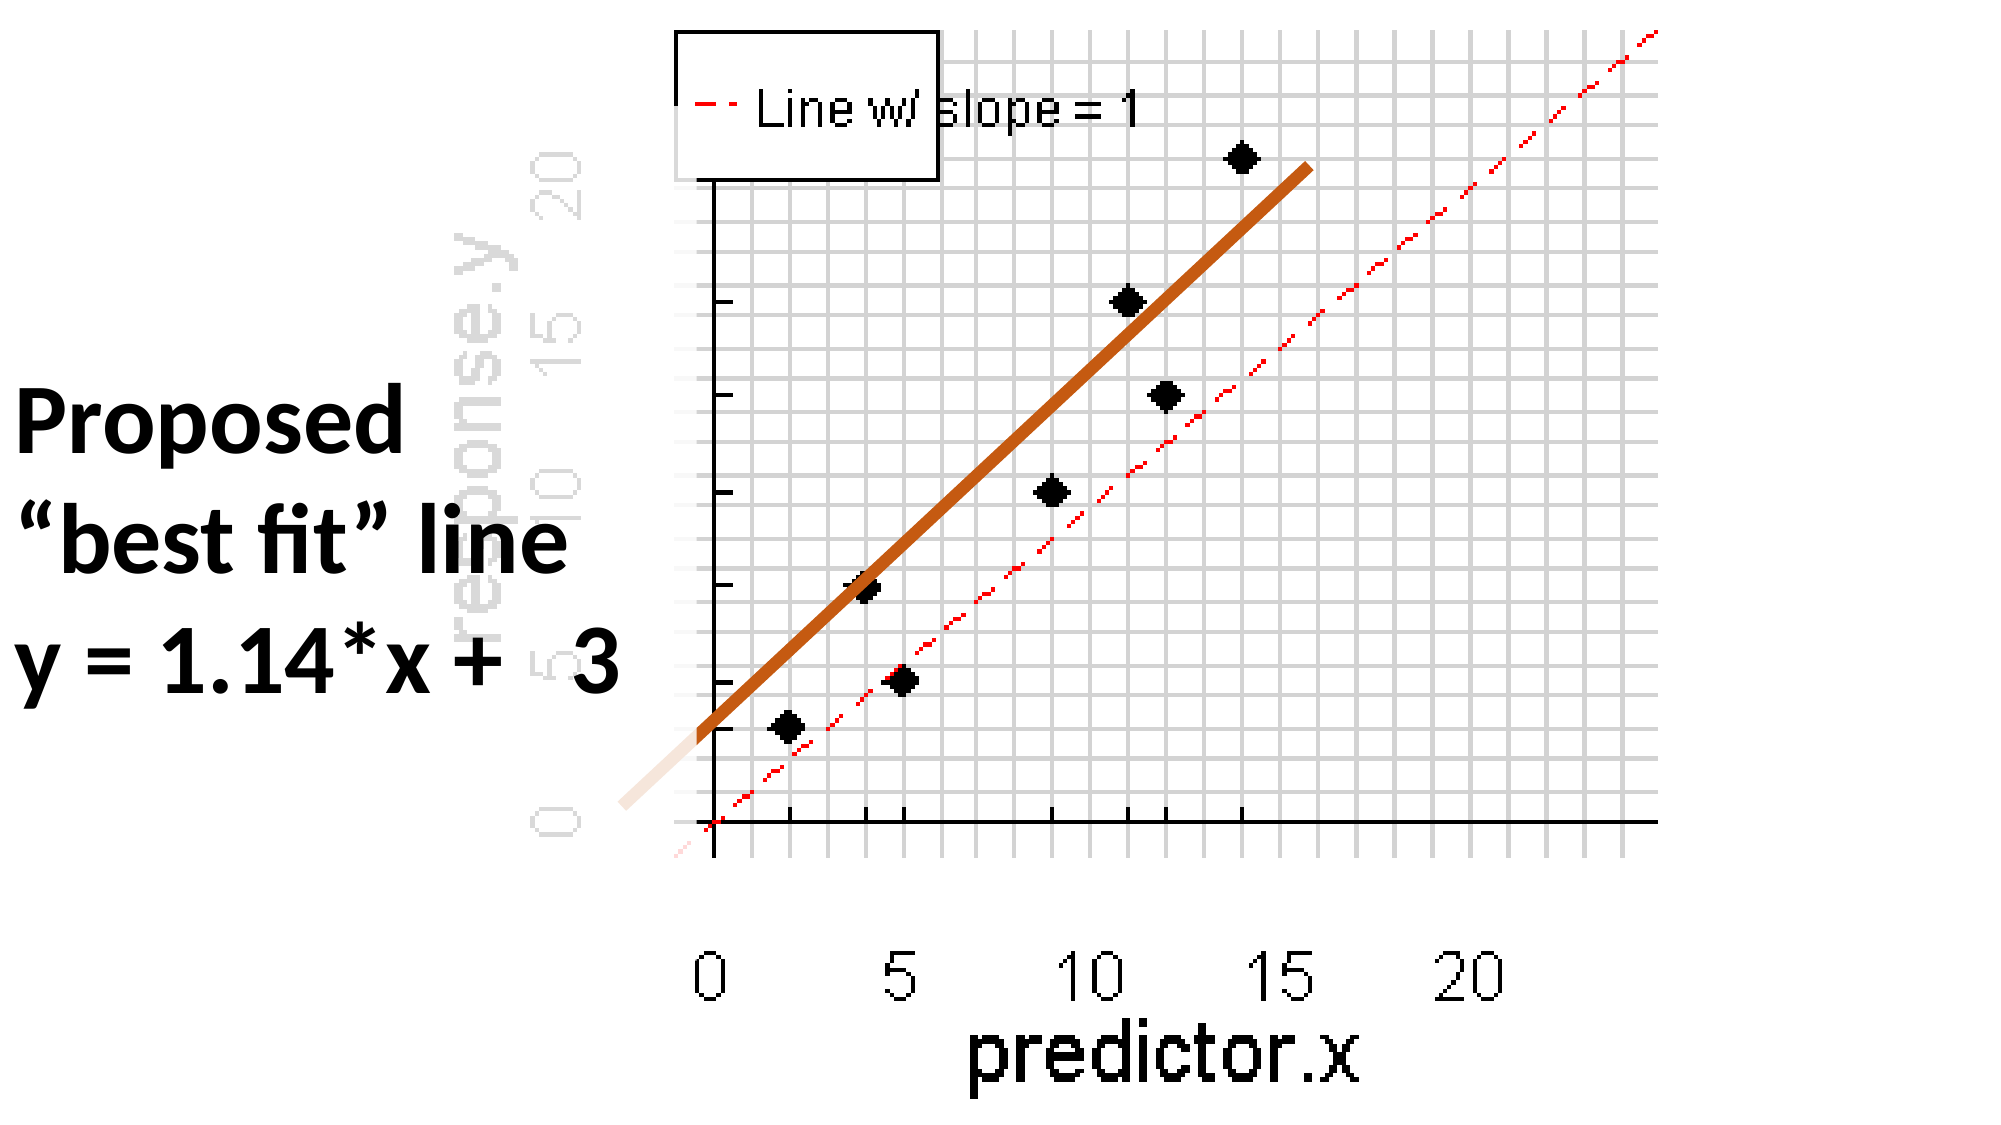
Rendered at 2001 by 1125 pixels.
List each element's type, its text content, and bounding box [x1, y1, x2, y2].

picture [431, 0, 1685, 1125]
text_box Proposed “best fit” line y = 1.14*x + 3 [0, 106, 431, 961]
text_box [621, 165, 1310, 807]
